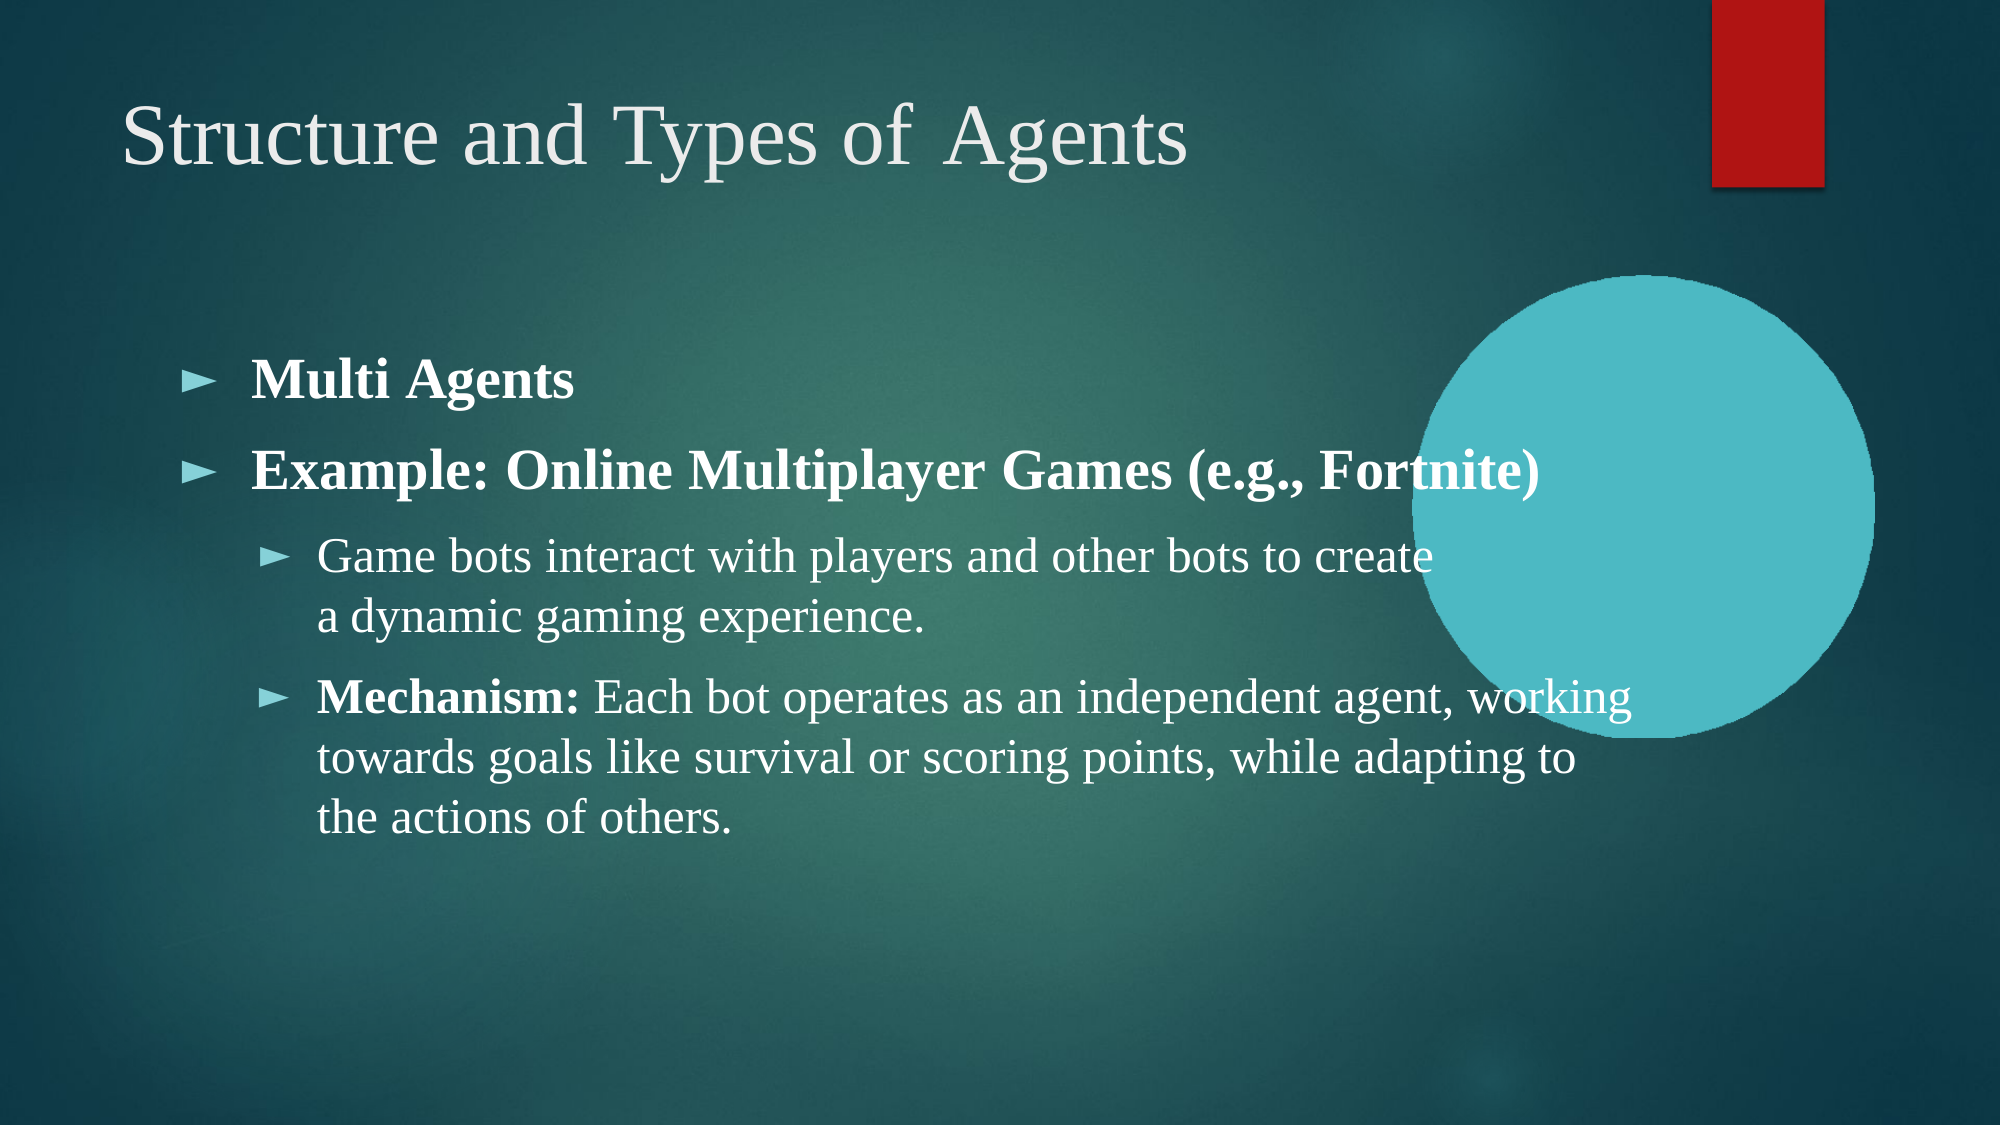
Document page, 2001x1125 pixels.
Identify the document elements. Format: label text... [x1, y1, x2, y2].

text_box Multi Agents Example: Online Multiplayer Games (e.g., Fortnite) Game bots interact with players and other bots to create a dynamic gaming experience. Mechanism: Each bot operates as an independent agent, working towards goals like survival or scoring points, while adapting to the actions of others. [179, 317, 1634, 844]
picture [0, 0, 2000, 1125]
title Structure and Types of Agents [117, 74, 1191, 265]
